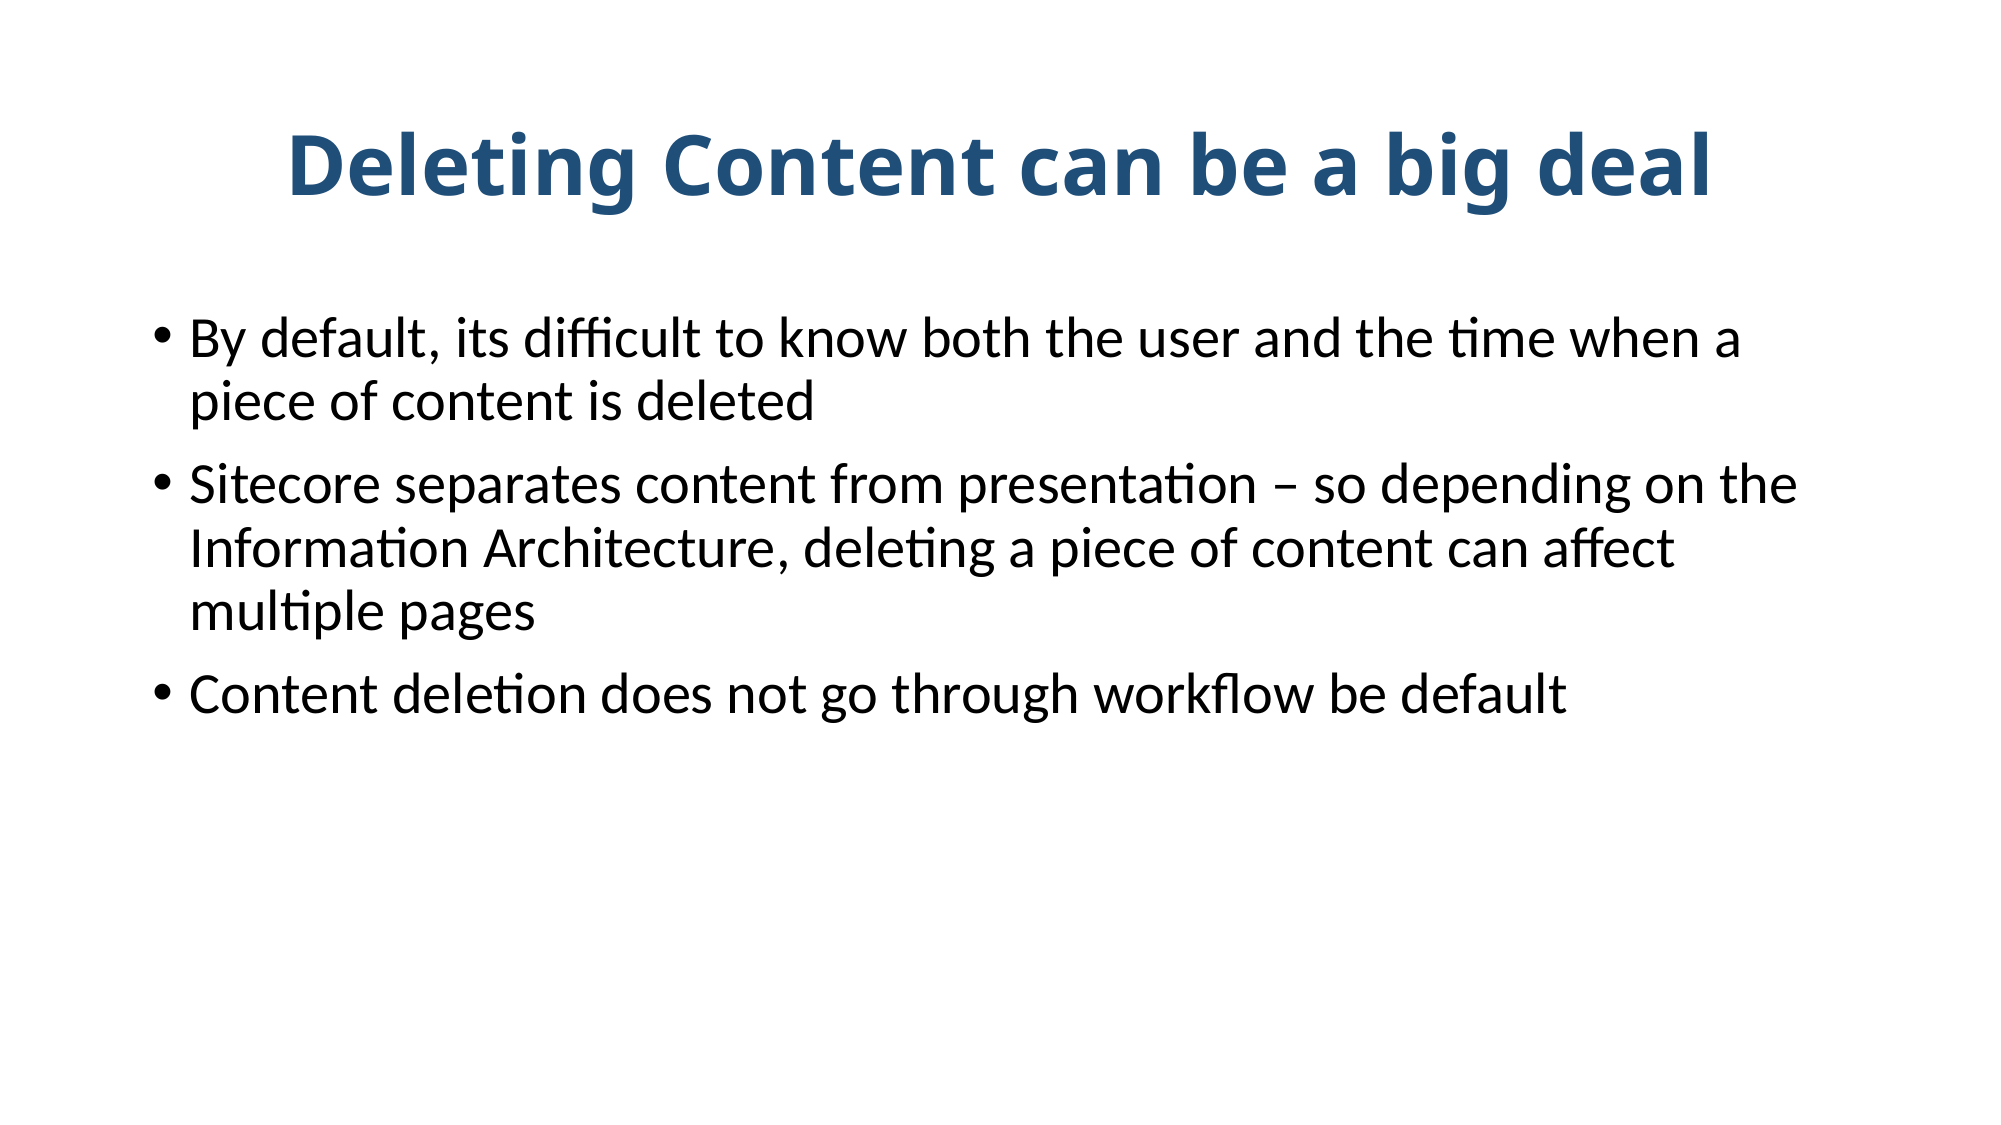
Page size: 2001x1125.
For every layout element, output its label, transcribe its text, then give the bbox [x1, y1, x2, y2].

list By default, its difficult to know both the user and the time when a piece of content is deleted Sitecore separates content from presentation – so depending on the Information Architecture, deleting a piece of content can affect multiple pages Content deletion does not go through workflow be default [137, 299, 1863, 1014]
title Deleting Content can be a big deal [137, 59, 1863, 278]
